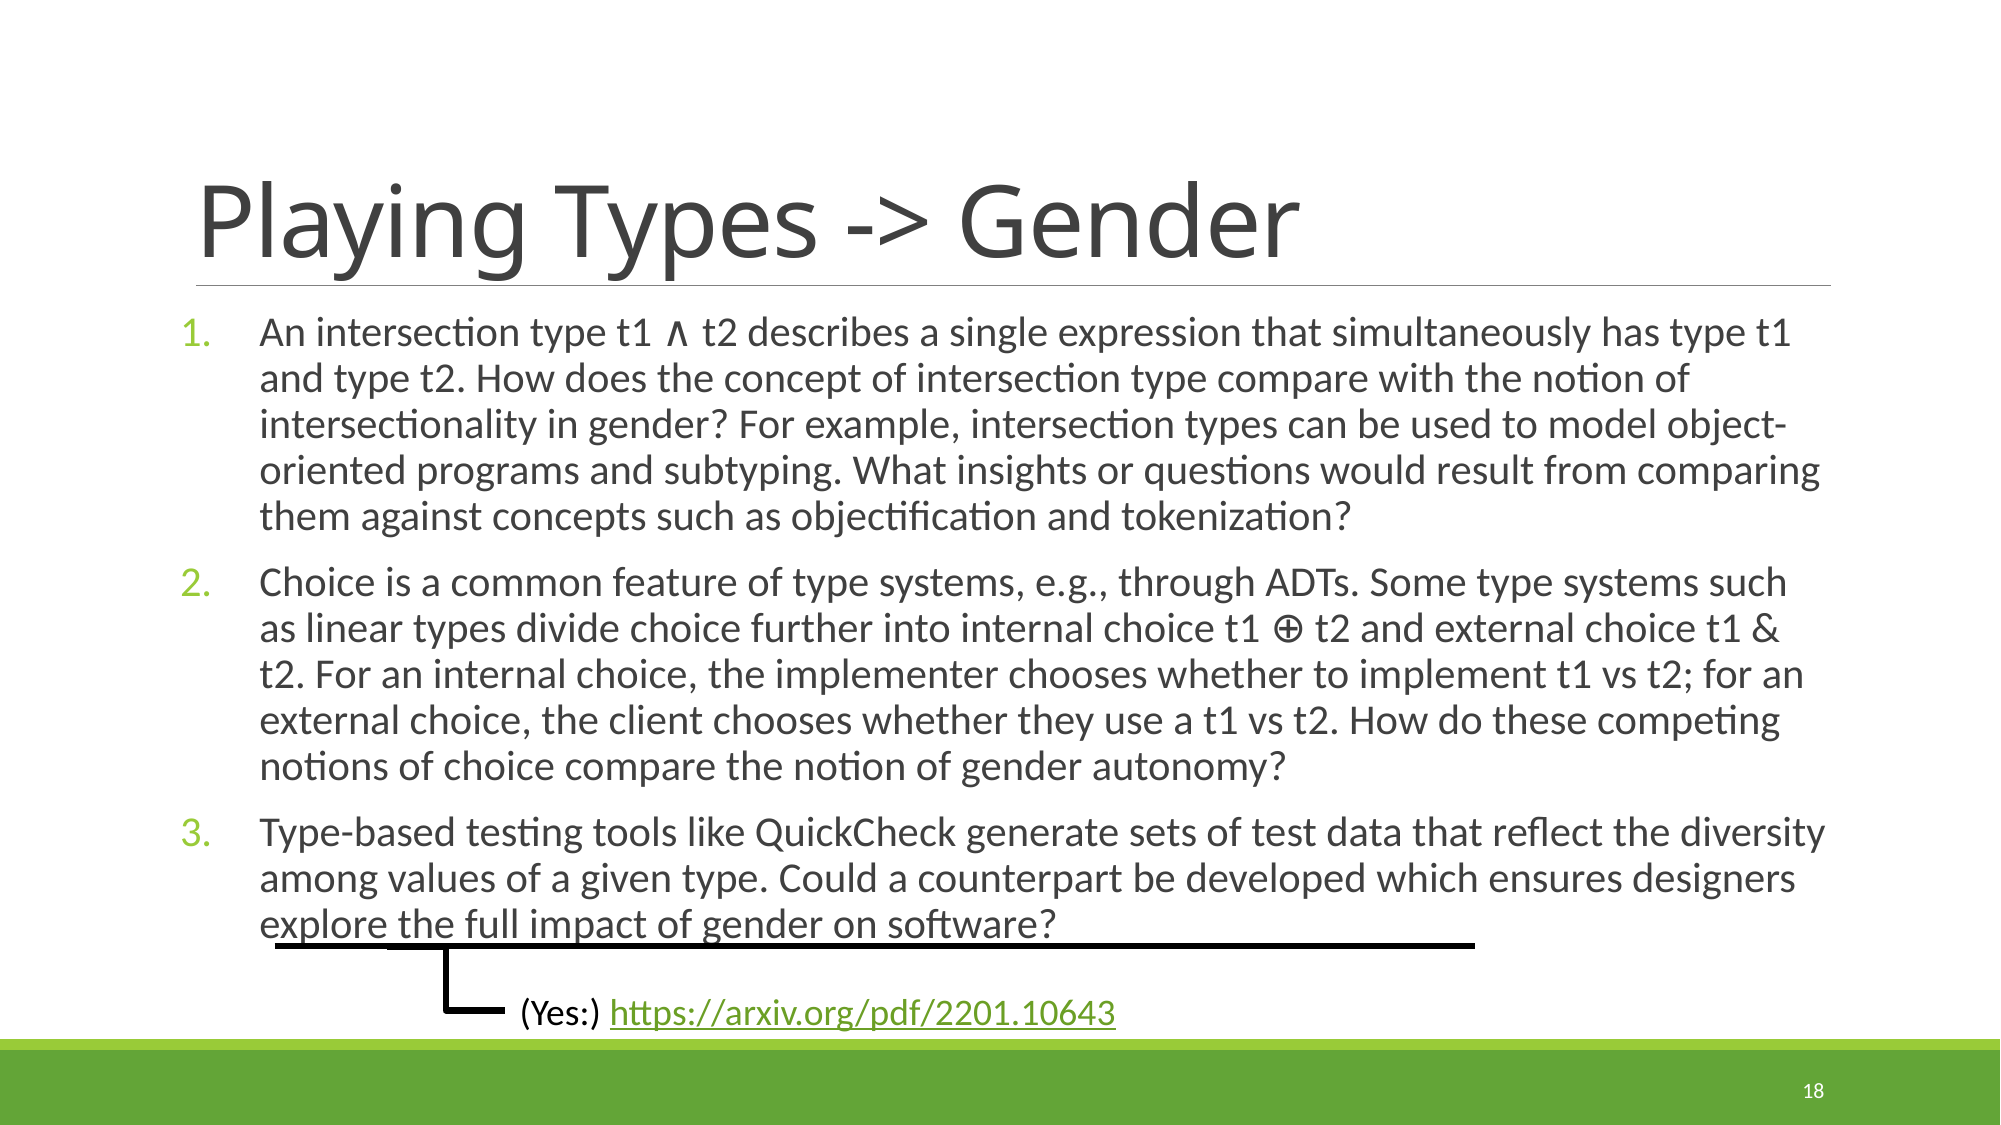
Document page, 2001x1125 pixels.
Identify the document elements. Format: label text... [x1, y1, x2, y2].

slide_number 18 [1624, 1059, 1840, 1120]
list An intersection type t1 ∧ t2 describes a single expression that simultaneously has type t1 and type t2. How does the concept of intersection type compare with the notion of intersectionality in gender? For example, intersection types can be used to model object-oriented programs and subtyping. What insights or questions would result from comparing them against concepts such as objectification and tokenization? Choice is a common feature of type systems, e.g., through ADTs. Some type systems such as linear types divide choice further into internal choice t1 ⊕ t2 and external choice t1 & t2. For an internal choice, the implementer chooses whether to implement t1 vs t2; for an external choice, the client chooses whether they use a t1 vs t2. How do these competing notions of choice compare the notion of gender autonomy? Type-based testing tools like QuickCheck generate sets of test data that reflect the diversity among values of a given type. Could a counterpart be developed which ensures designers explore the full impact of gender on software? [180, 302, 1830, 963]
text_box (Yes:) https://arxiv.org/pdf/2201.10643 [504, 980, 1506, 1041]
title Playing Types -> Gender [180, 47, 1830, 285]
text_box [386, 946, 506, 1012]
